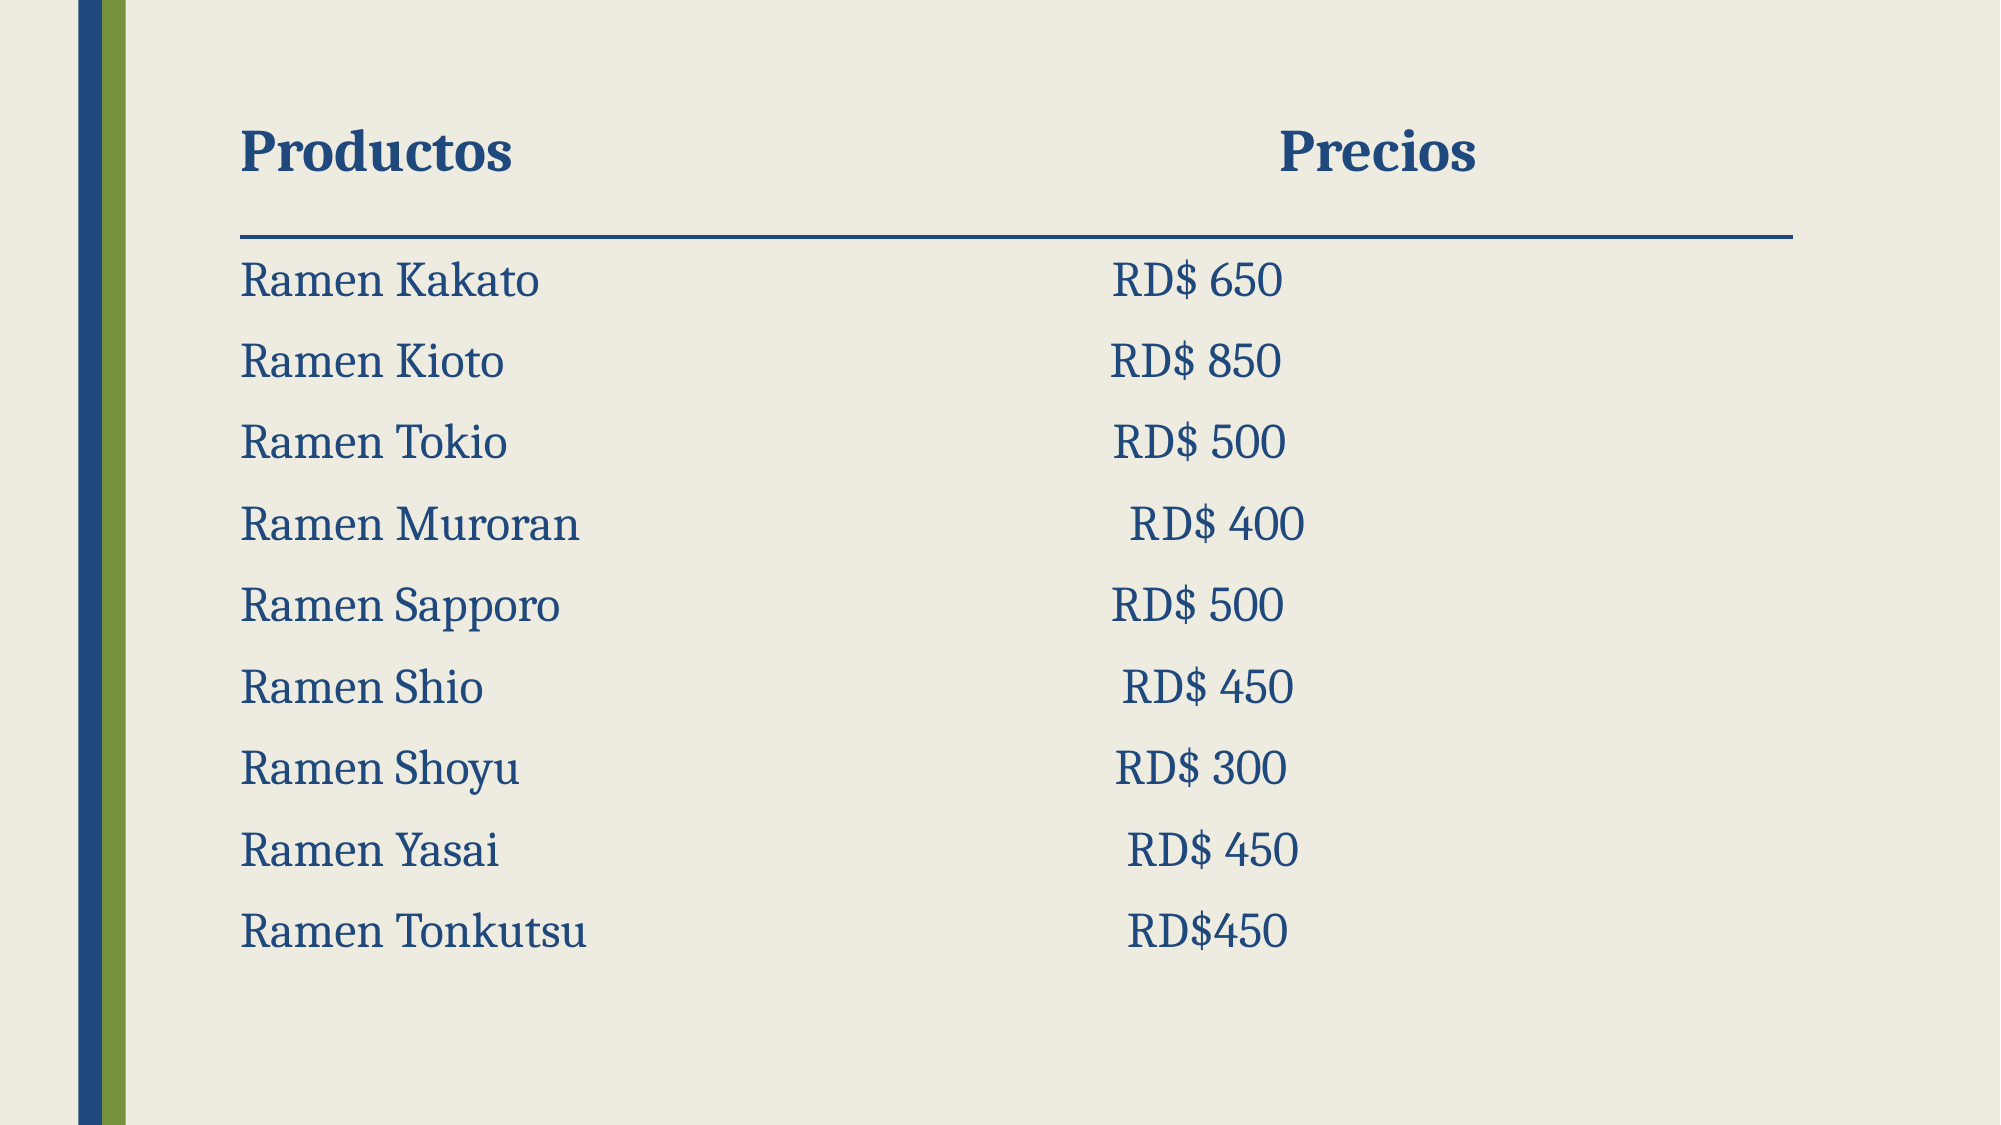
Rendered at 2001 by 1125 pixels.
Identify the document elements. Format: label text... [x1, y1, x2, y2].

title Productos Precios [225, 112, 1800, 231]
list Ramen Kakato RD$ 650 Ramen Kioto RD$ 850 Ramen Tokio RD$ 500 Ramen Muroran RD$ 400 Ramen Sapporo RD$ 500 Ramen Shio RD$ 450 Ramen Shoyu RD$ 300 Ramen Yasai RD$ 450 Ramen Tonkutsu RD$450 [225, 243, 1800, 963]
